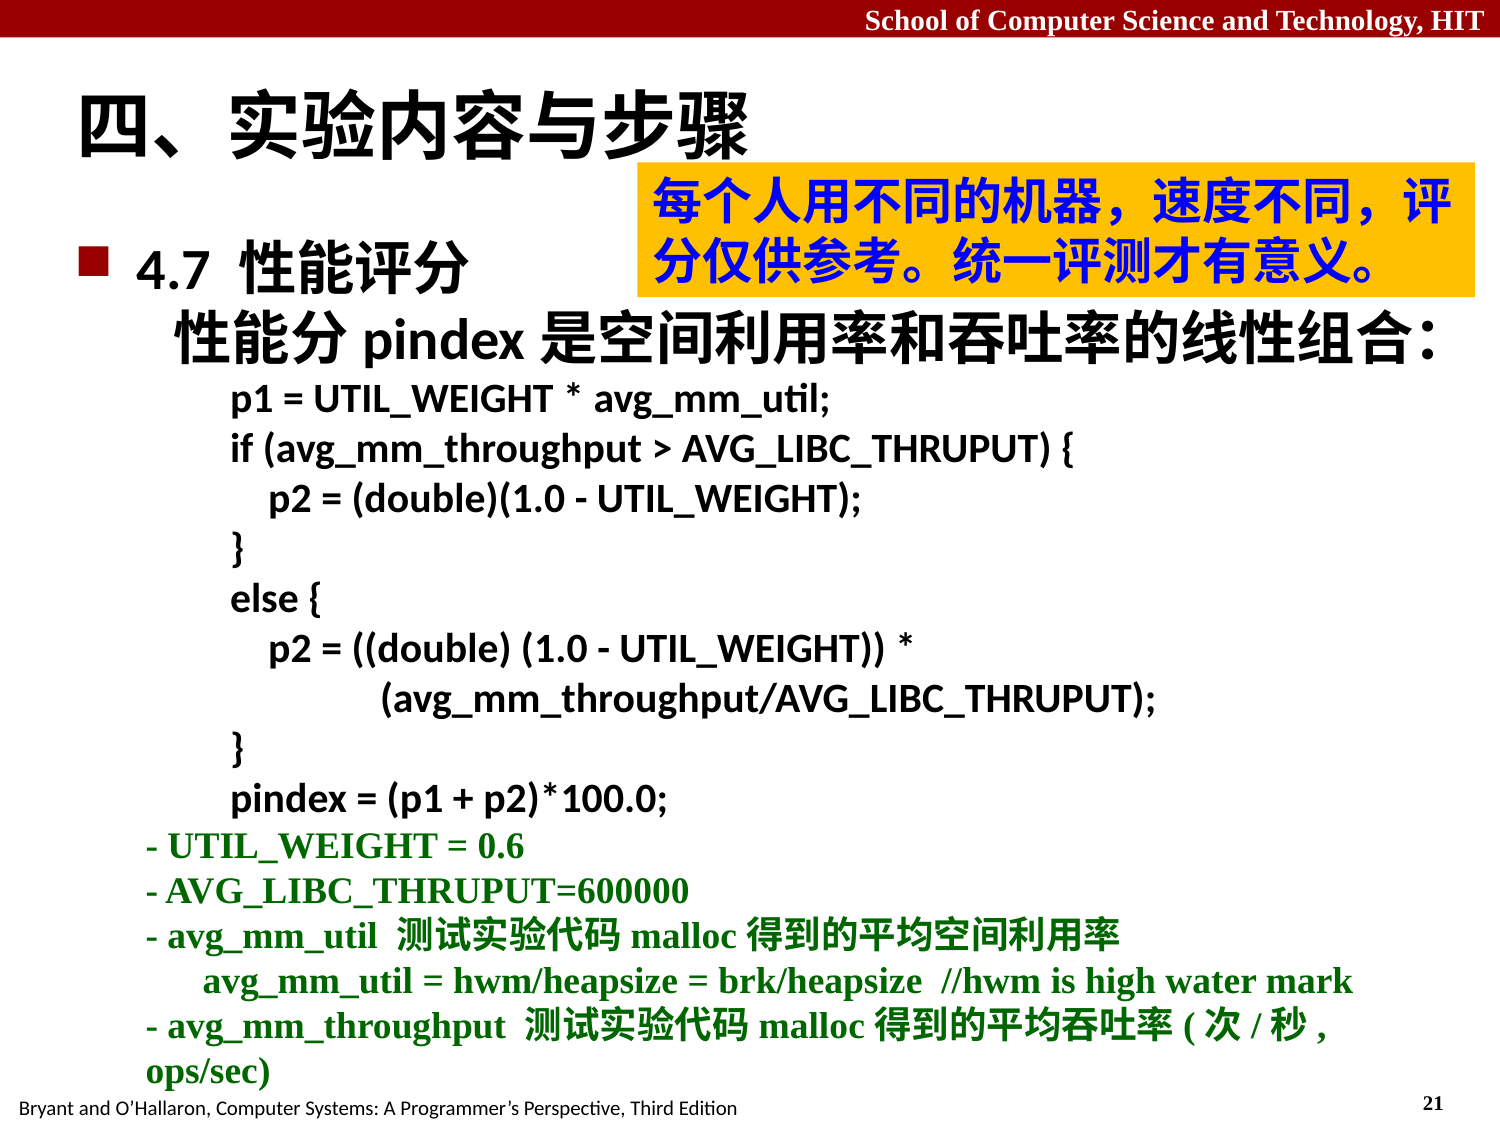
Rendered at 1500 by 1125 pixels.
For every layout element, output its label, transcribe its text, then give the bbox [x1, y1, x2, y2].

title 四、实验内容与步骤 [61, 60, 1488, 187]
text_box 每个人用不同的机器，速度不同，评分仅供参考。统一评测才有意义。 [637, 162, 1475, 298]
list 4.7 性能评分 性能分pindex是空间利用率和吞吐率的线性组合： p1 = UTIL_WEIGHT * avg_mm_util; if (avg_mm_throughput > AVG_LIBC_THRUPUT) { p2 = (double)(1.0 - UTIL_WEIGHT); } else { p2 = ((double) (1.0 - UTIL_WEIGHT)) * (avg_mm_throughput/AVG_LIBC_THRUPUT); } pindex = (p1 + p2)*100.0; - UTIL_WEIGHT = 0.6 - AVG_LIBC_THRUPUT=600000 - avg_mm_util 测试实验代码malloc得到的平均空间利用率 avg_mm_util = hwm/heapsize = brk/heapsize //hwm is high water mark - avg_mm_throughput 测试实验代码malloc得到的平均吞吐率(次/秒, ops/sec) [64, 223, 1476, 1088]
